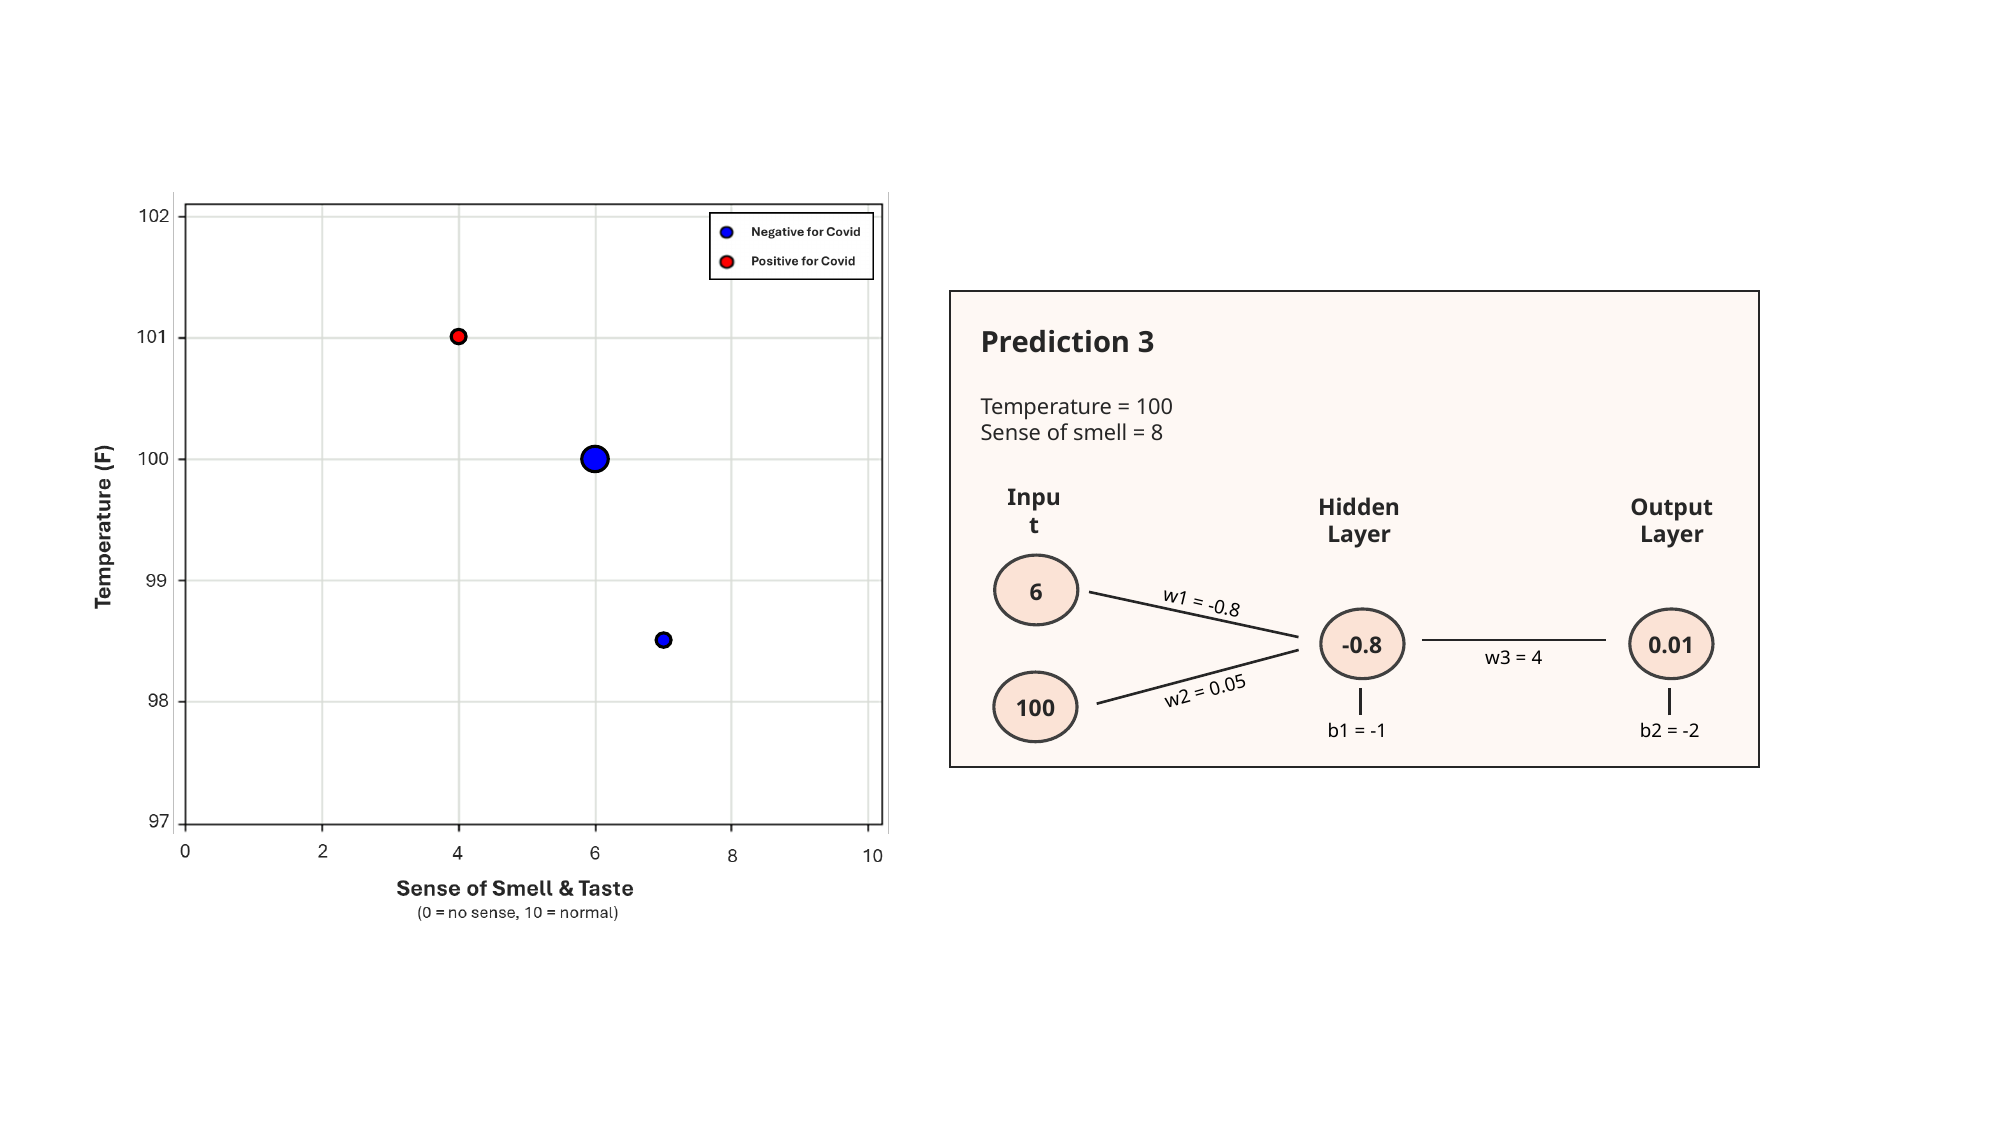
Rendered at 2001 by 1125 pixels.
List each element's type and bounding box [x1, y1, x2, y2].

picture [81, 191, 895, 934]
text_box [949, 290, 1760, 768]
